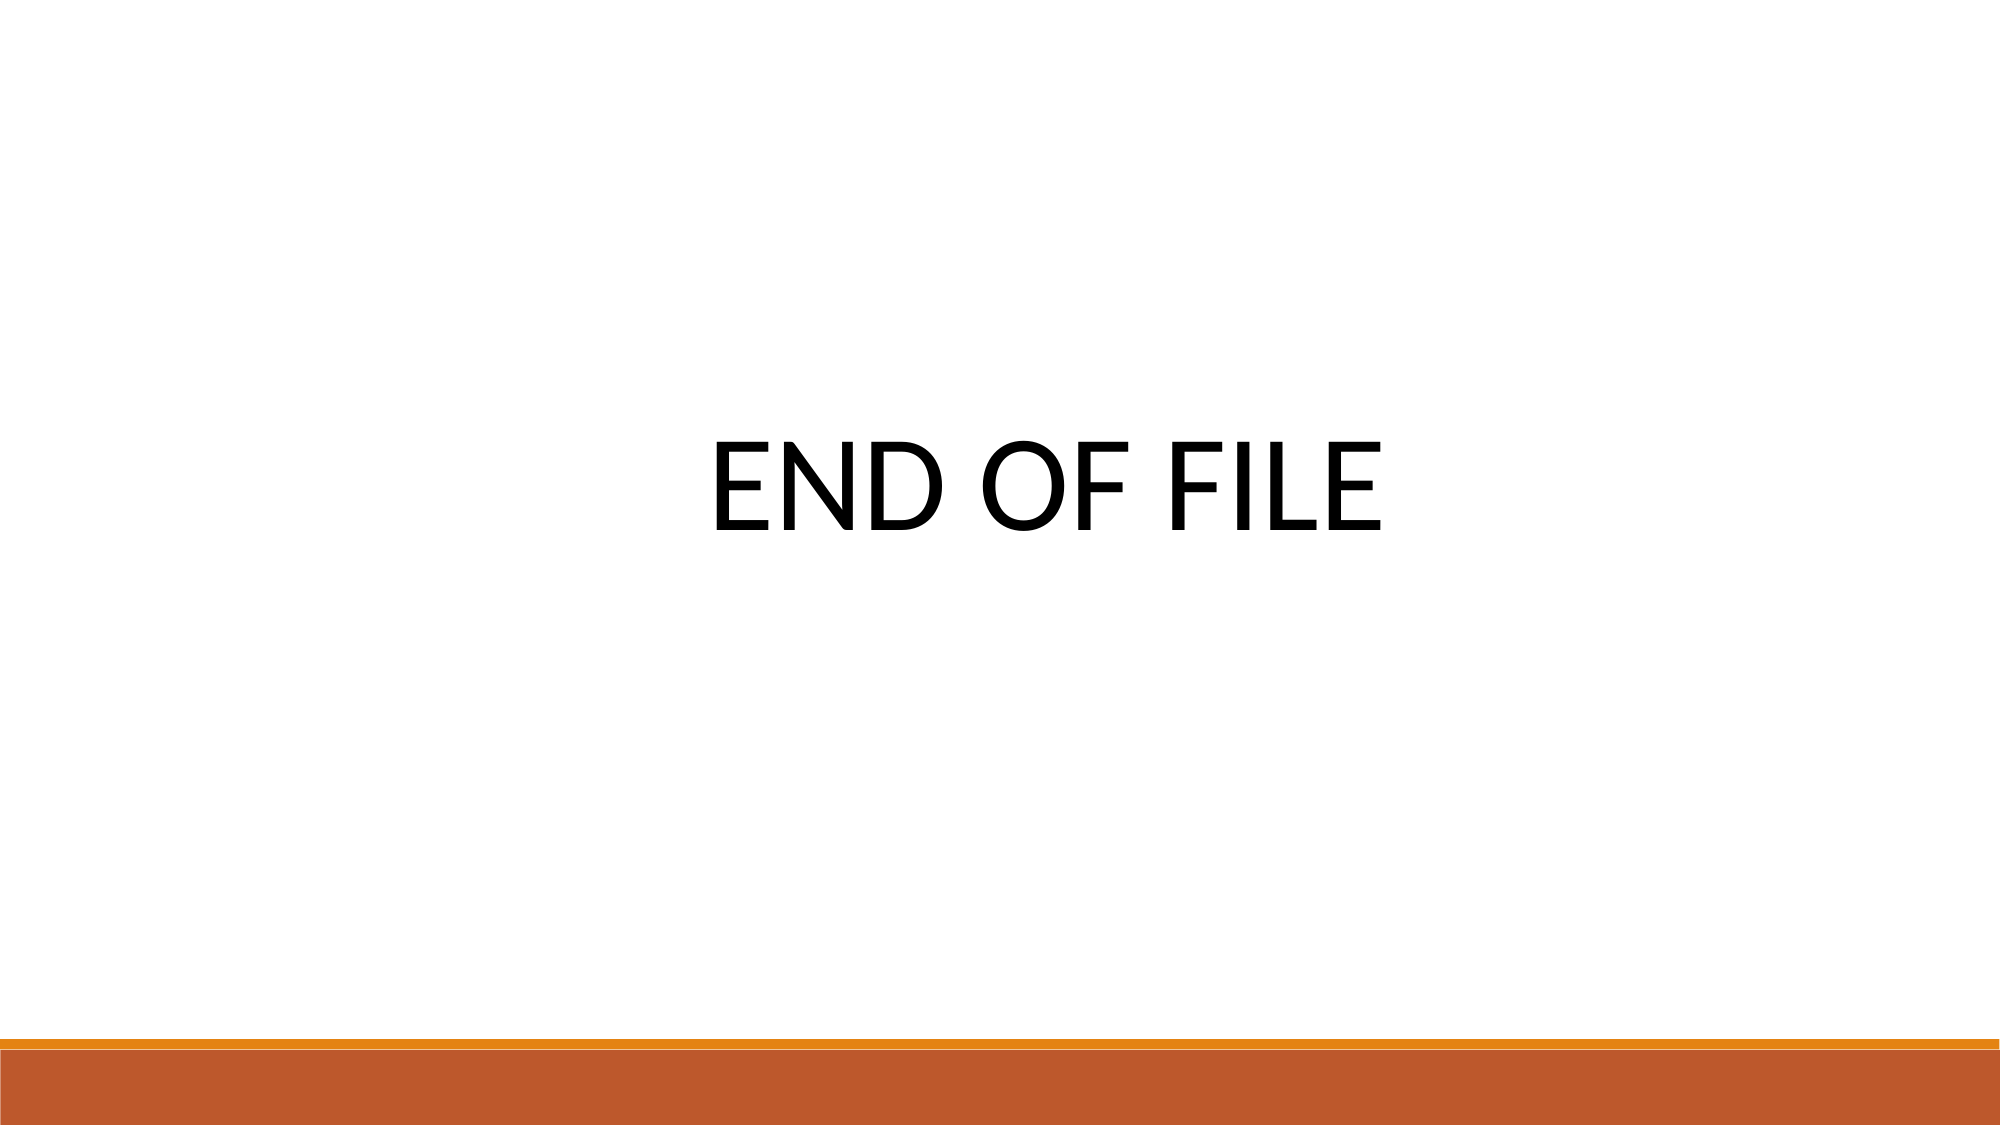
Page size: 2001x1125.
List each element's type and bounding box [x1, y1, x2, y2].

text_box [484, 385, 1610, 566]
